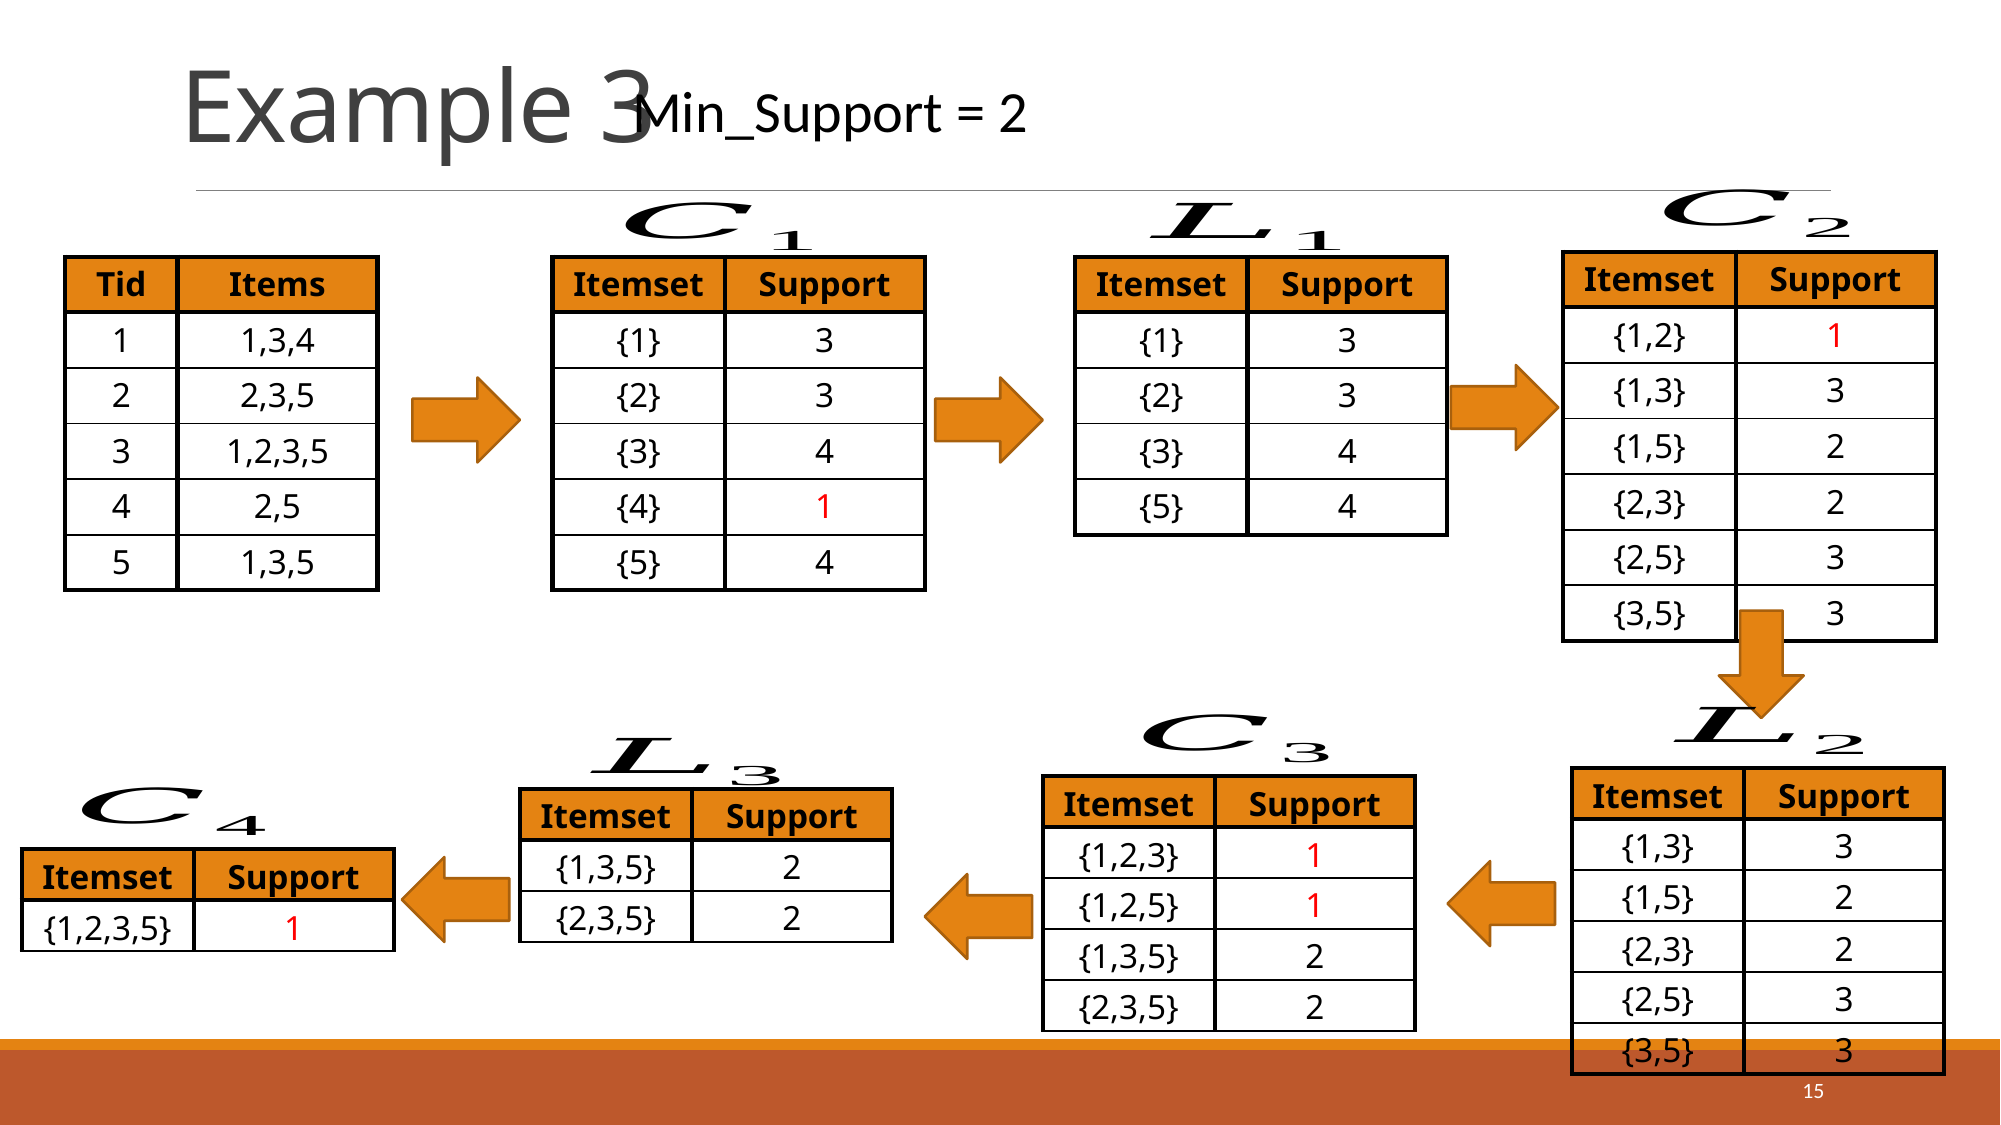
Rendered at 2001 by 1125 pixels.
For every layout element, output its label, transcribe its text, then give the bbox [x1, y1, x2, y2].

table_cell 2 [694, 842, 890, 890]
table_cell 1 [1217, 829, 1413, 877]
table_cell {3} [1077, 424, 1245, 478]
slide_number 15 [1624, 1076, 1840, 1120]
table_cell {1,2,5} [1045, 879, 1213, 928]
table_cell {1} [555, 314, 723, 367]
table_cell {1,5} [1565, 419, 1734, 473]
table_cell 3 [1746, 973, 1942, 1022]
text_box [1717, 609, 1805, 719]
table_cell {2,5} [1565, 531, 1734, 584]
table_cell {1,5} [1574, 871, 1742, 920]
table_cell {2,3} [1565, 475, 1734, 529]
table_header Support [1217, 778, 1413, 825]
table_cell {3} [555, 424, 723, 478]
table_cell {1,3,5} [1045, 930, 1213, 979]
table_cell {2,3} [1574, 922, 1742, 971]
table_cell {2,3,5} [1045, 981, 1213, 1030]
table_cell 4 [1250, 424, 1445, 478]
table_cell 2 [1738, 419, 1934, 473]
table_cell {2,3,5} [522, 892, 690, 941]
table_header Support [1738, 254, 1934, 305]
table_cell 2 [1746, 922, 1942, 971]
table_cell {2} [555, 369, 723, 423]
table_header Itemset [1565, 254, 1734, 305]
table_cell 2 [1217, 981, 1413, 1030]
table_cell 3 [1250, 369, 1445, 423]
table_header Items [180, 259, 375, 310]
table_cell {1,3,5} [522, 842, 690, 890]
table_cell {3,5} [1574, 1024, 1742, 1072]
table_cell 2 [694, 892, 890, 941]
table_cell 4 [727, 424, 923, 478]
table_cell 2 [67, 369, 175, 423]
table_header Support [1250, 259, 1445, 310]
table_cell {5} [555, 536, 723, 588]
table_header Support [727, 259, 923, 310]
table_cell 2,5 [180, 480, 375, 534]
table_cell 3 [727, 369, 923, 423]
text_box [933, 376, 1044, 464]
table_cell 1,3,4 [180, 314, 375, 367]
table_cell 5 [67, 536, 175, 588]
text_box Min_Support = 2 [617, 67, 1113, 152]
table_header Itemset [1077, 259, 1245, 310]
table_header Support [1746, 770, 1942, 817]
table_cell 2 [1217, 930, 1413, 979]
table_cell {2} [1077, 369, 1245, 423]
table_cell {1,2} [1565, 309, 1734, 362]
table_cell 1 [727, 480, 923, 534]
text_box [411, 376, 521, 464]
table_header Itemset [555, 259, 723, 310]
table_cell 3 [1738, 364, 1934, 418]
table_cell {1,2,3} [1045, 829, 1213, 877]
table_cell {1,2,3,5} [24, 902, 192, 950]
table_cell 3 [1738, 586, 1934, 639]
table_cell 1,2,3,5 [180, 424, 375, 478]
table_cell {1,3} [1574, 821, 1742, 869]
table_cell 3 [67, 424, 175, 478]
table_cell {1,3} [1565, 364, 1734, 418]
table_header Itemset [1574, 770, 1742, 817]
text_box [1449, 363, 1560, 452]
table_header Tid [67, 259, 175, 310]
table_cell 1,3,5 [180, 536, 375, 588]
table_cell {4} [555, 480, 723, 534]
text_box [1446, 859, 1557, 948]
table_cell 1 [1217, 879, 1413, 928]
table_cell {1} [1077, 314, 1245, 367]
table_cell 1 [196, 902, 392, 950]
table_cell {3,5} [1565, 586, 1734, 639]
text_box [400, 855, 511, 944]
table_cell {2,5} [1574, 973, 1742, 1022]
table_cell 3 [727, 314, 923, 367]
table_cell 2 [1738, 475, 1934, 529]
table_header Support [694, 791, 890, 838]
table_cell 4 [67, 480, 175, 534]
table_cell 2 [1746, 871, 1942, 920]
table_cell 4 [727, 536, 923, 588]
title Example 3 [165, 8, 1815, 171]
table_cell 3 [1738, 531, 1934, 584]
table_header Itemset [1045, 778, 1213, 825]
table_cell 4 [1250, 480, 1445, 533]
table_cell 2,3,5 [180, 369, 375, 423]
table_cell 1 [1738, 309, 1934, 362]
table_header Itemset [522, 791, 690, 838]
table_header Itemset [24, 851, 192, 898]
text_box [923, 872, 1034, 961]
table_cell 3 [1746, 1024, 1942, 1072]
table_cell 3 [1746, 821, 1942, 869]
table_cell {5} [1077, 480, 1245, 533]
table_header Support [196, 851, 392, 898]
table_cell 1 [67, 314, 175, 367]
table_cell 3 [1250, 314, 1445, 367]
